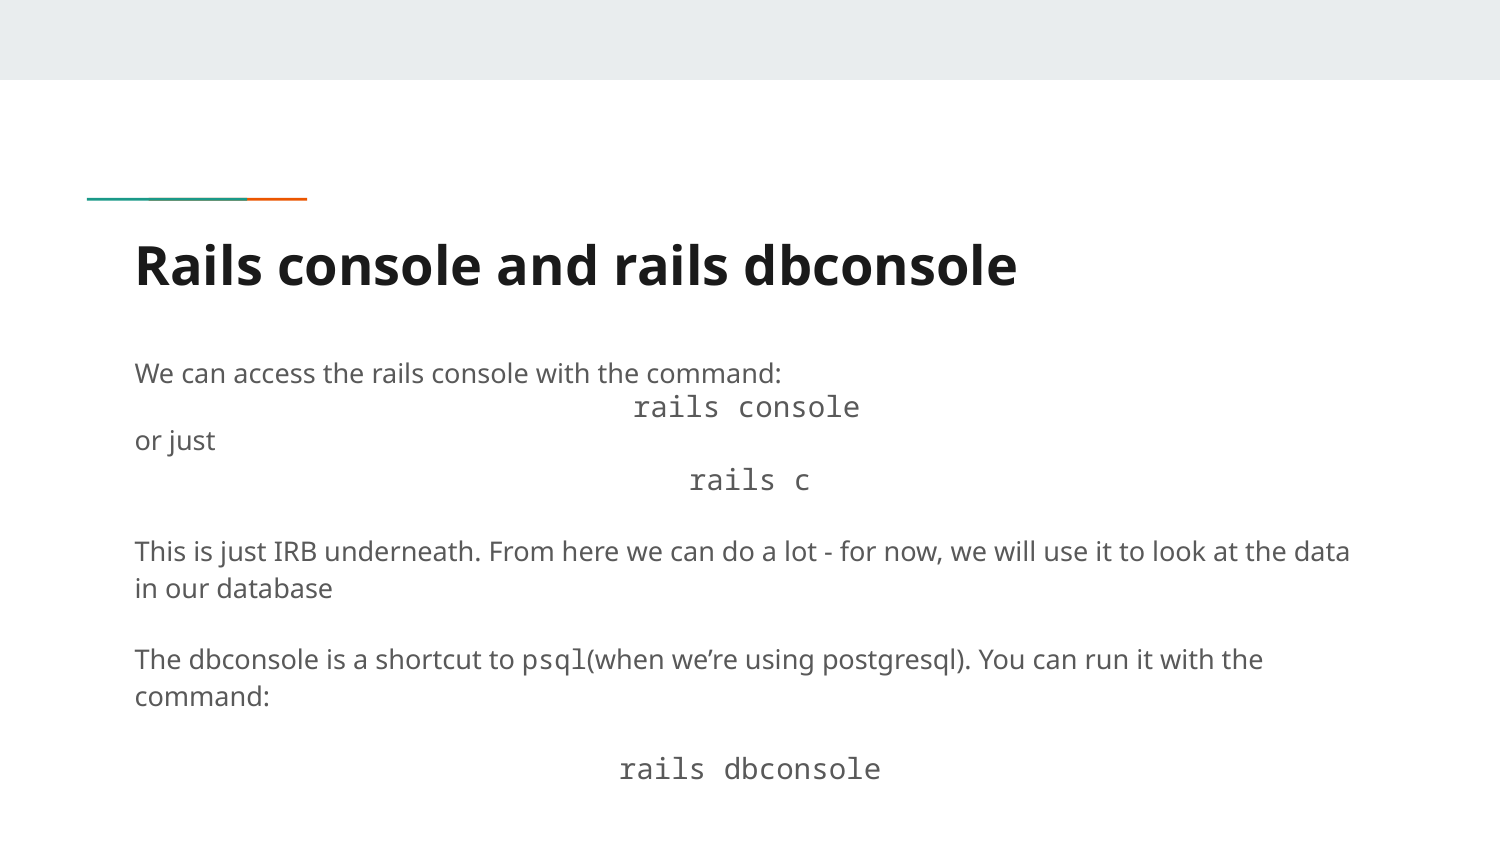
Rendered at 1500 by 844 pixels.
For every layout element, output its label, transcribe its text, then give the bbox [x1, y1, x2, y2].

title Rails console and rails dbconsole [119, 216, 1381, 305]
list We can access the rails console with the command: rails console or just rails c This is just IRB underneath. From here we can do a lot - for now, we will use it to look at the data in our database The dbconsole is a shortcut to psql(when we’re using postgresql). You can run it with the command: rails dbconsole [119, 341, 1381, 768]
